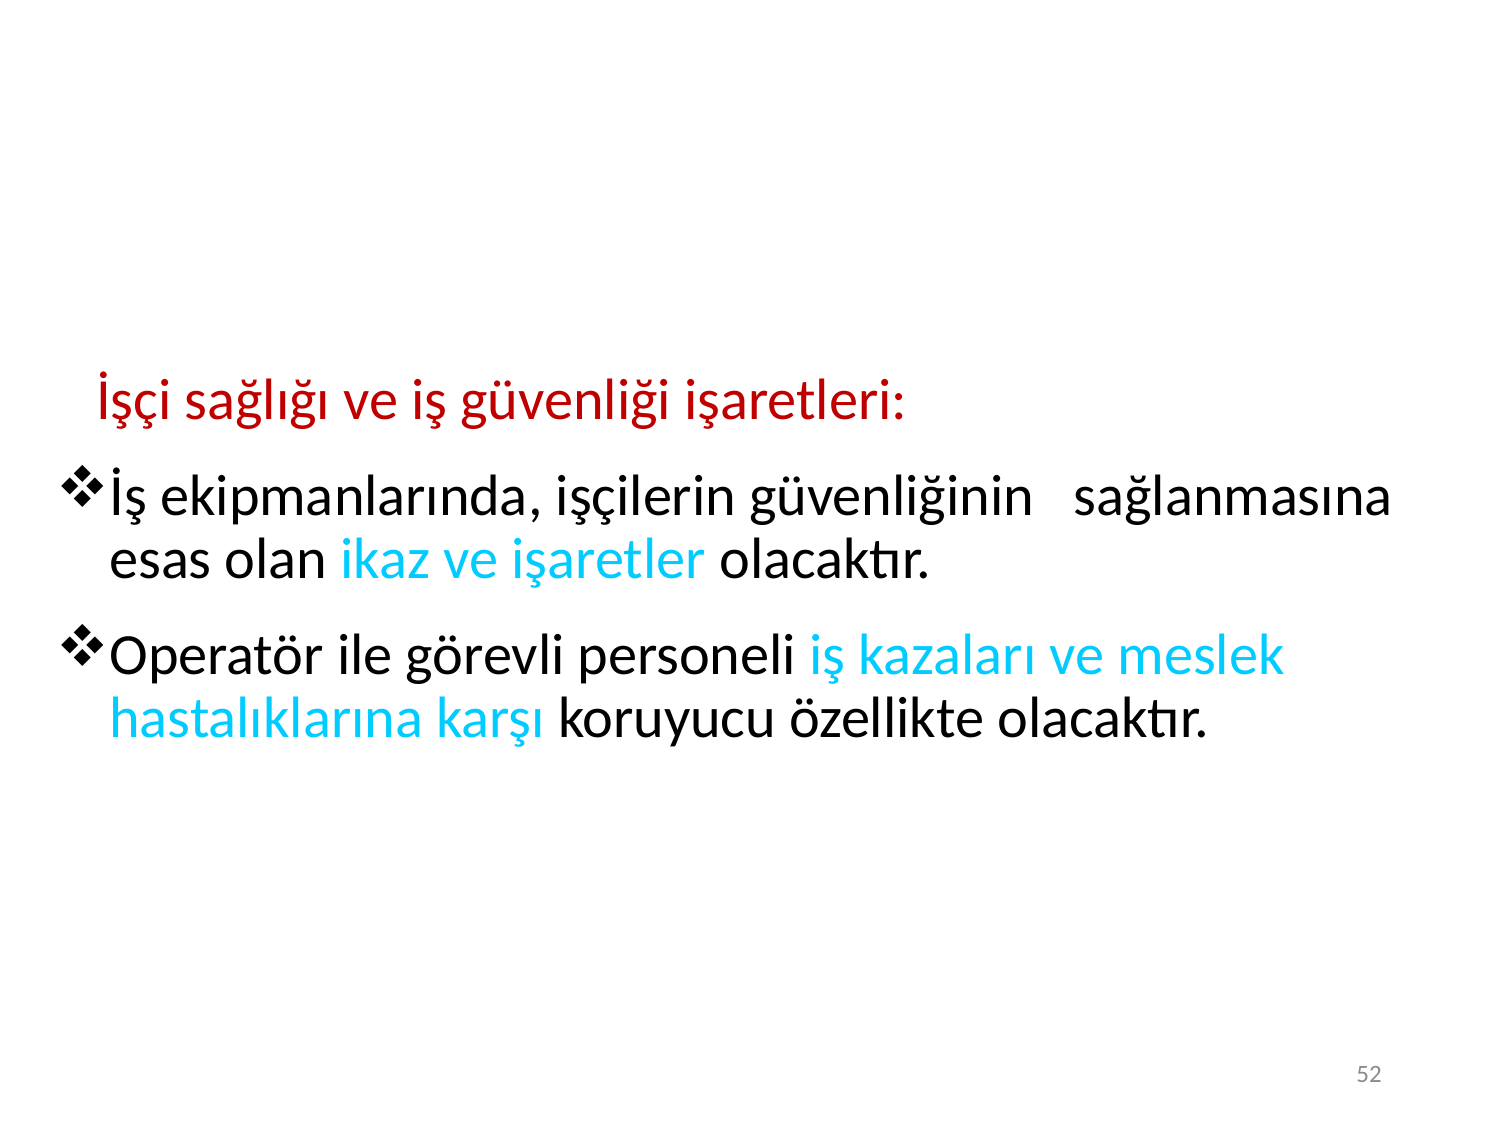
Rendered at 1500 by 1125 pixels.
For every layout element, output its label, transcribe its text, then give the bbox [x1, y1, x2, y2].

list İşçi sağlığı ve iş güvenliği işaretleri: İş ekipmanlarında, işçilerin güvenliğinin sağlanmasına esas olan ikaz ve işaretler olacaktır. Operatör ile görevli personeli iş kazaları ve meslek hastalıklarına karşı koruyucu özellikte olacaktır. [41, 361, 1483, 858]
slide_number 52 [1059, 1042, 1397, 1103]
